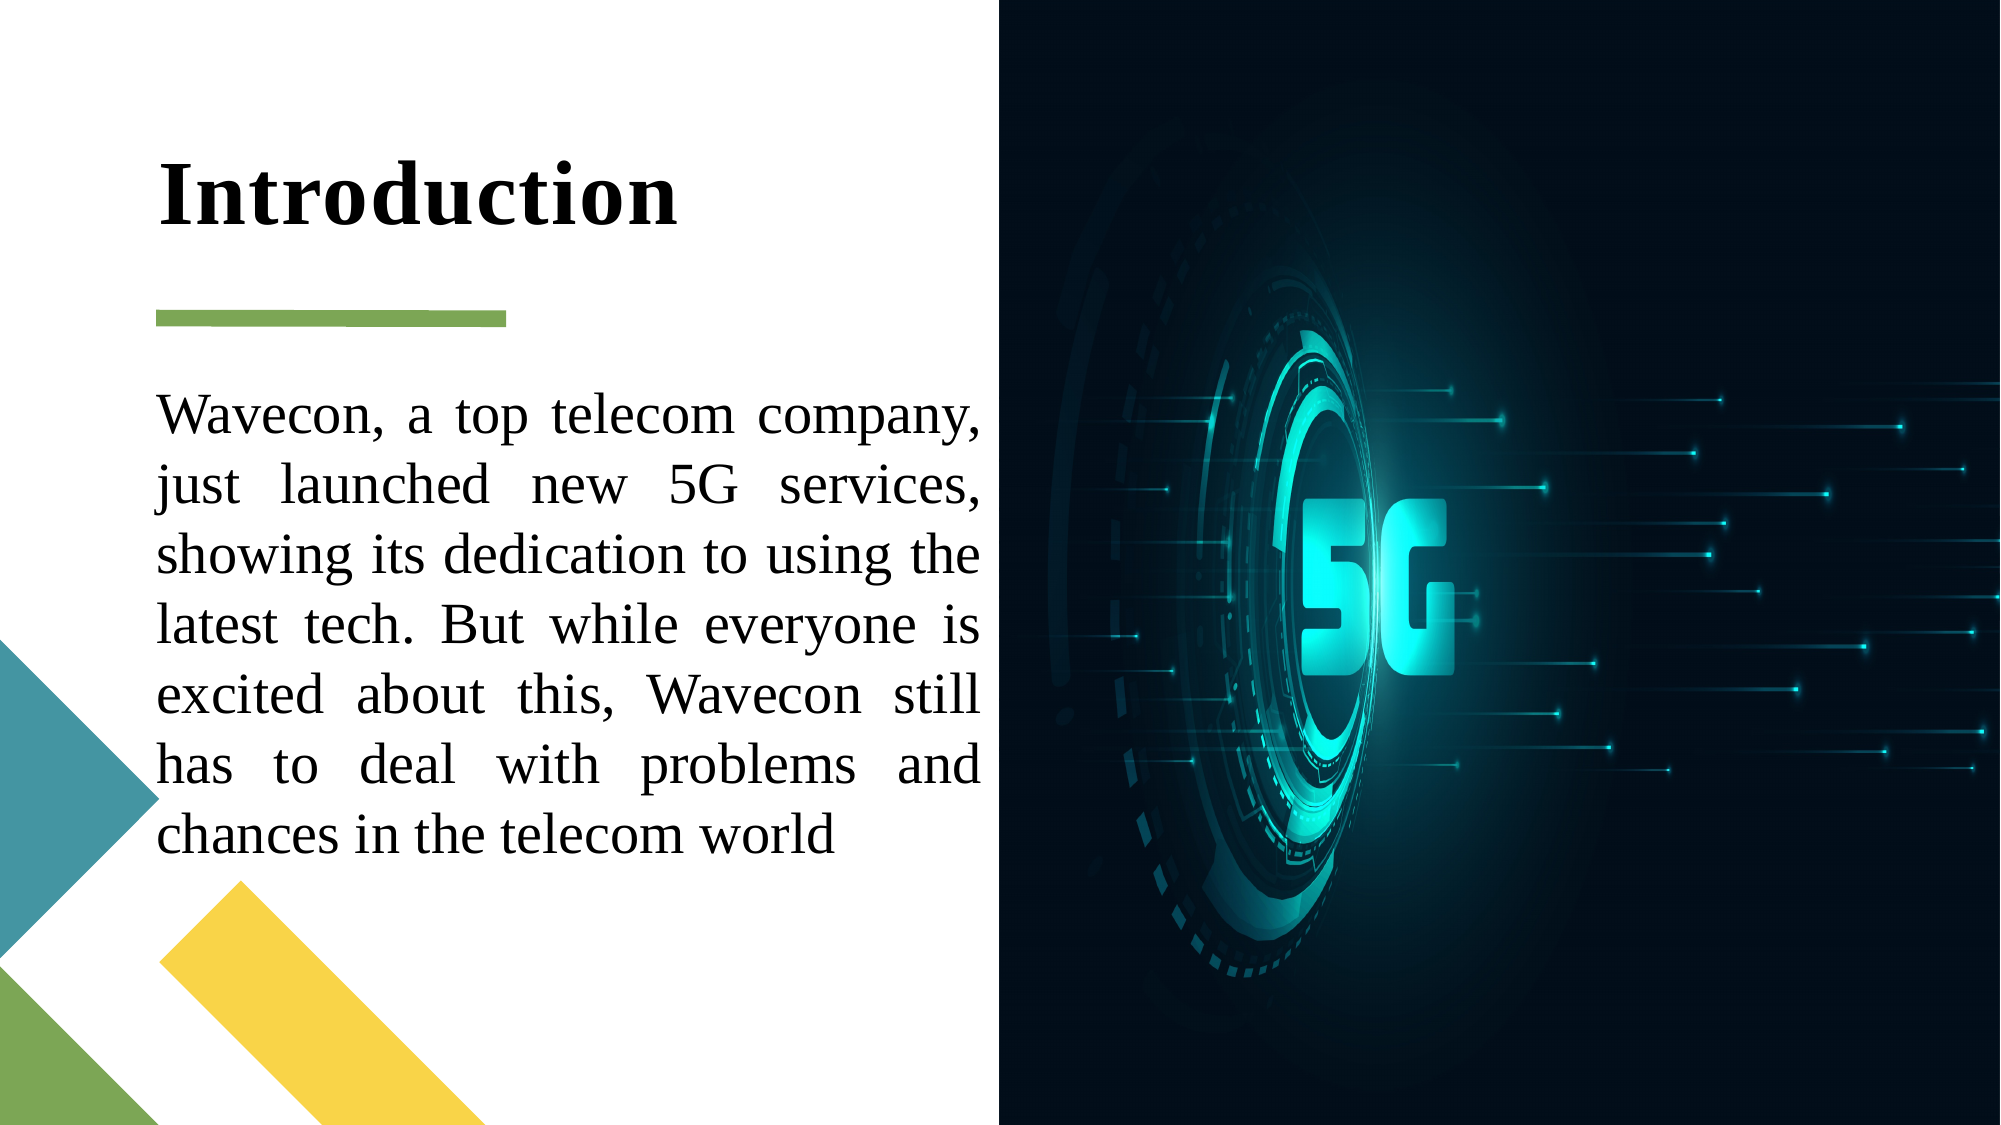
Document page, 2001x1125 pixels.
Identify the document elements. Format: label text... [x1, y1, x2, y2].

title Introduction [158, 144, 969, 245]
list Wavecon, a top telecom company, just launched new 5G services, showing its dedication to using the latest tech. But while everyone is excited about this, Wavecon still has to deal with problems and chances in the telecom world [156, 375, 983, 970]
picture [999, 0, 2000, 1125]
